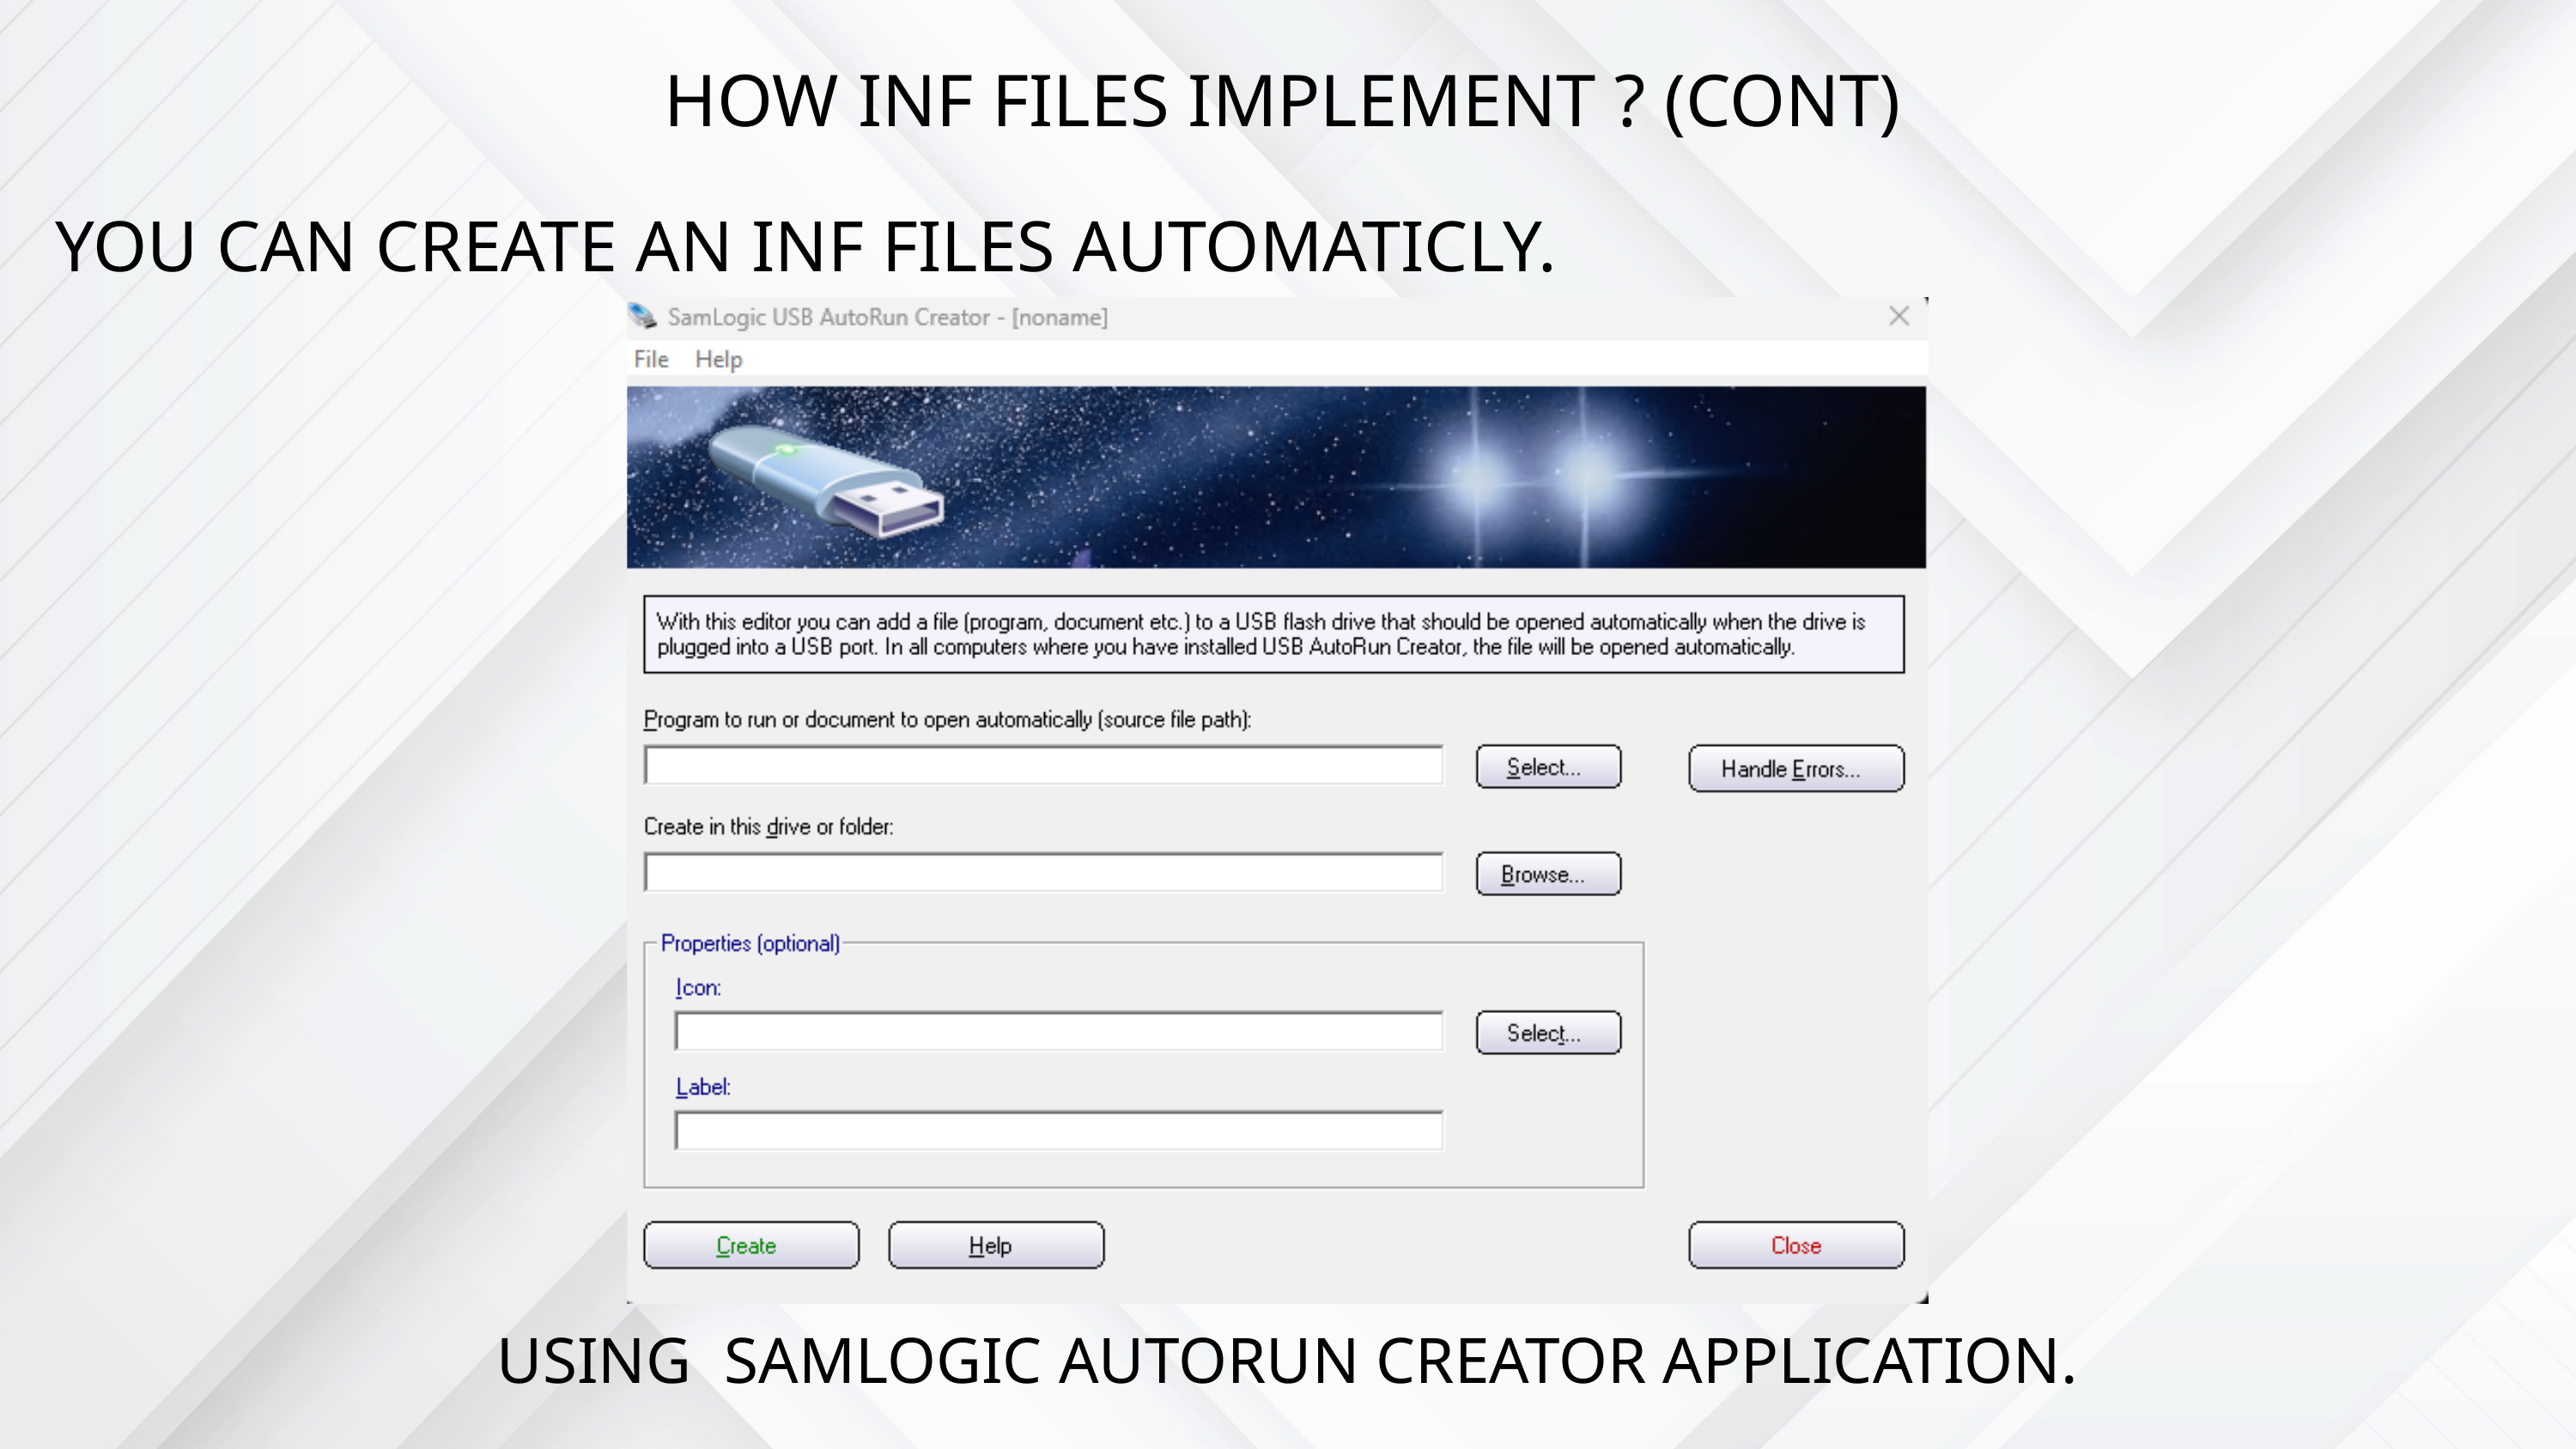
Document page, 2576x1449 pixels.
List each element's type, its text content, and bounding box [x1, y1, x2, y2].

text_box HOW INF FILES IMPLEMENT ? (CONT) [320, 41, 2246, 142]
text_box [627, 297, 1929, 1304]
text_box USING SAMLOGIC AUTORUN CREATOR APPLICATION. [440, 1308, 2135, 1397]
text_box YOU CAN CREATE AN INF FILES AUTOMATICLY. [55, 189, 1700, 286]
text_box [0, 0, 2576, 1449]
